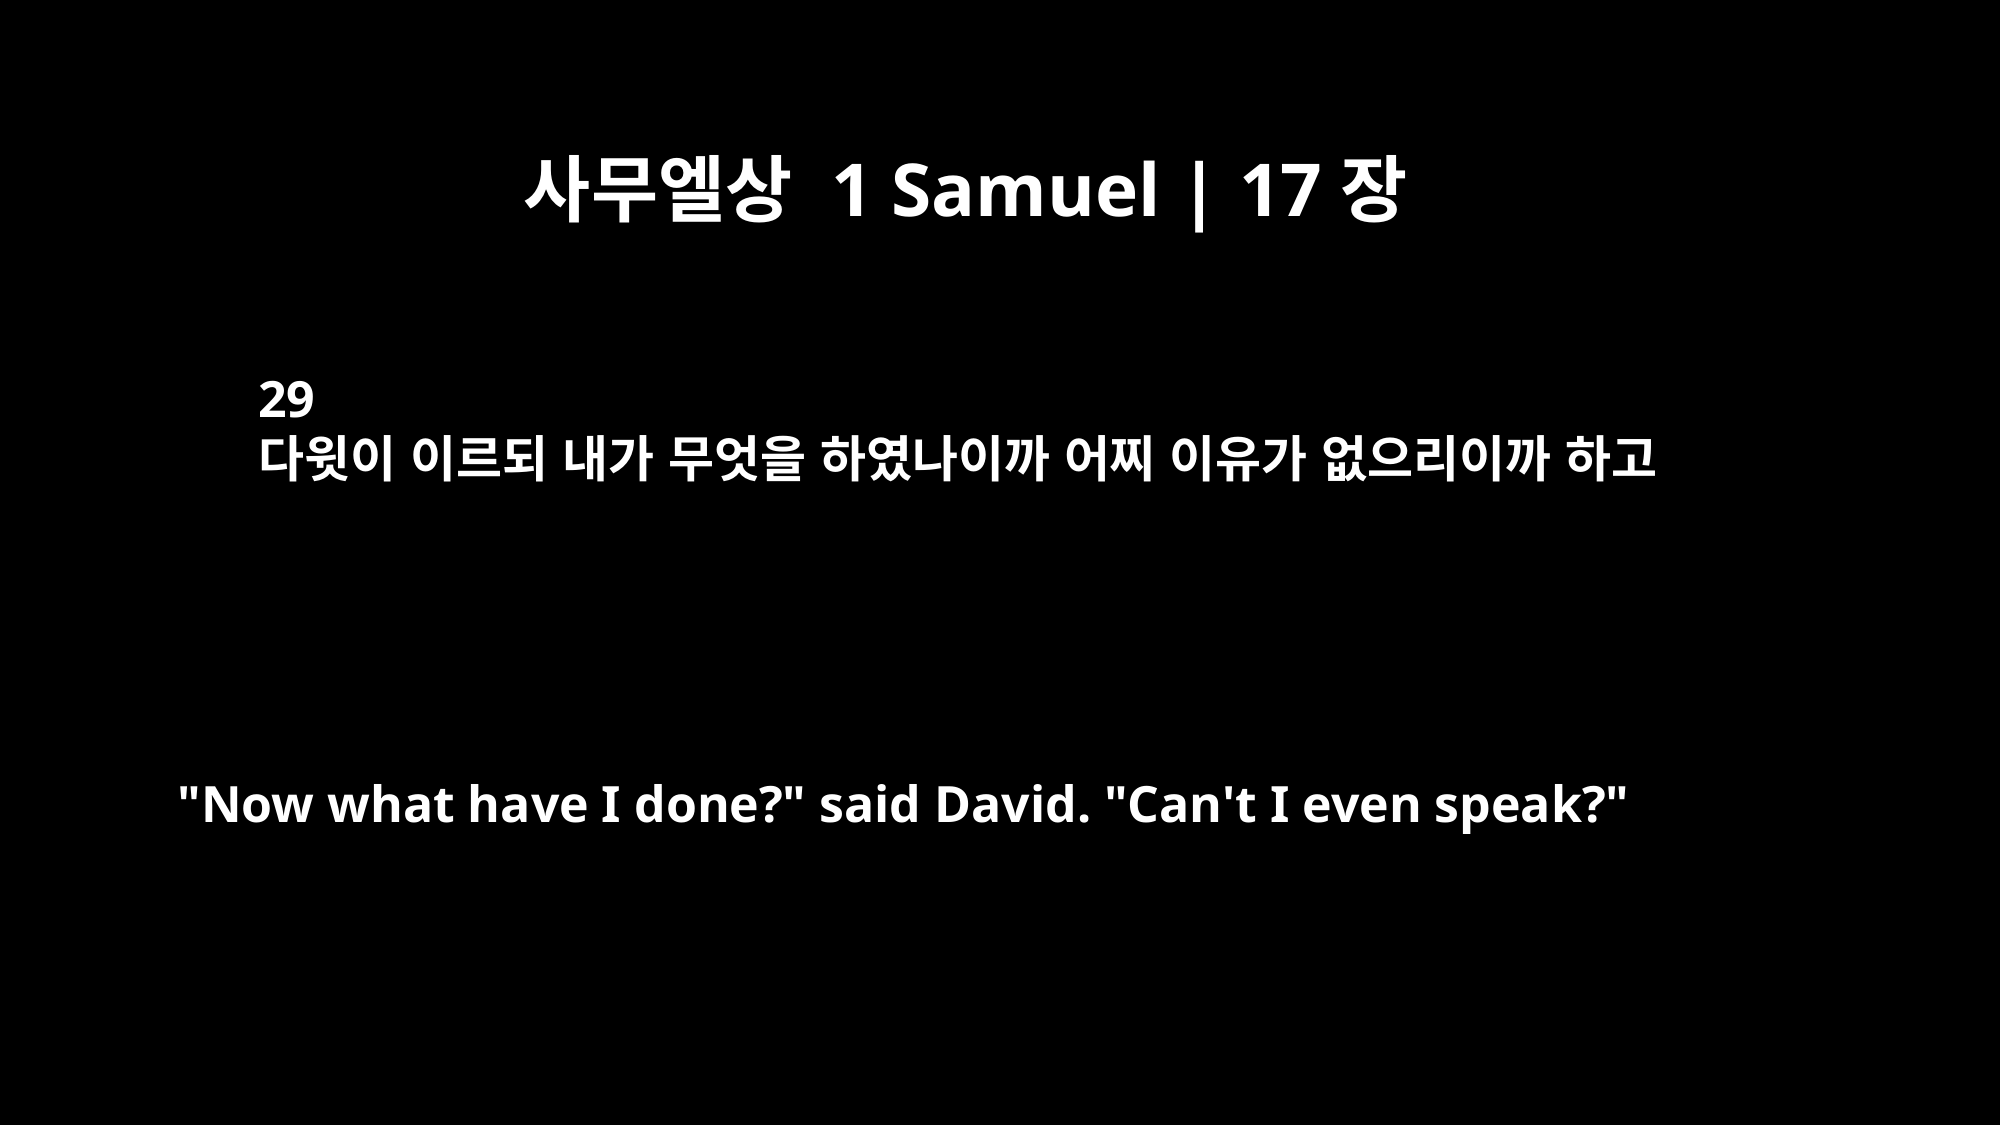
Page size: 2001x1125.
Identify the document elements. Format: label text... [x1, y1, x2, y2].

text_box 사무엘상 1 Samuel | 17장 [509, 136, 1423, 239]
text_box 29 다윗이 이르되 내가 무엇을 하였나이까 어찌 이유가 없으리이까 하고 [243, 359, 1674, 495]
text_box "Now what have I done?" said David. "Can't I even speak?" [162, 764, 1645, 840]
